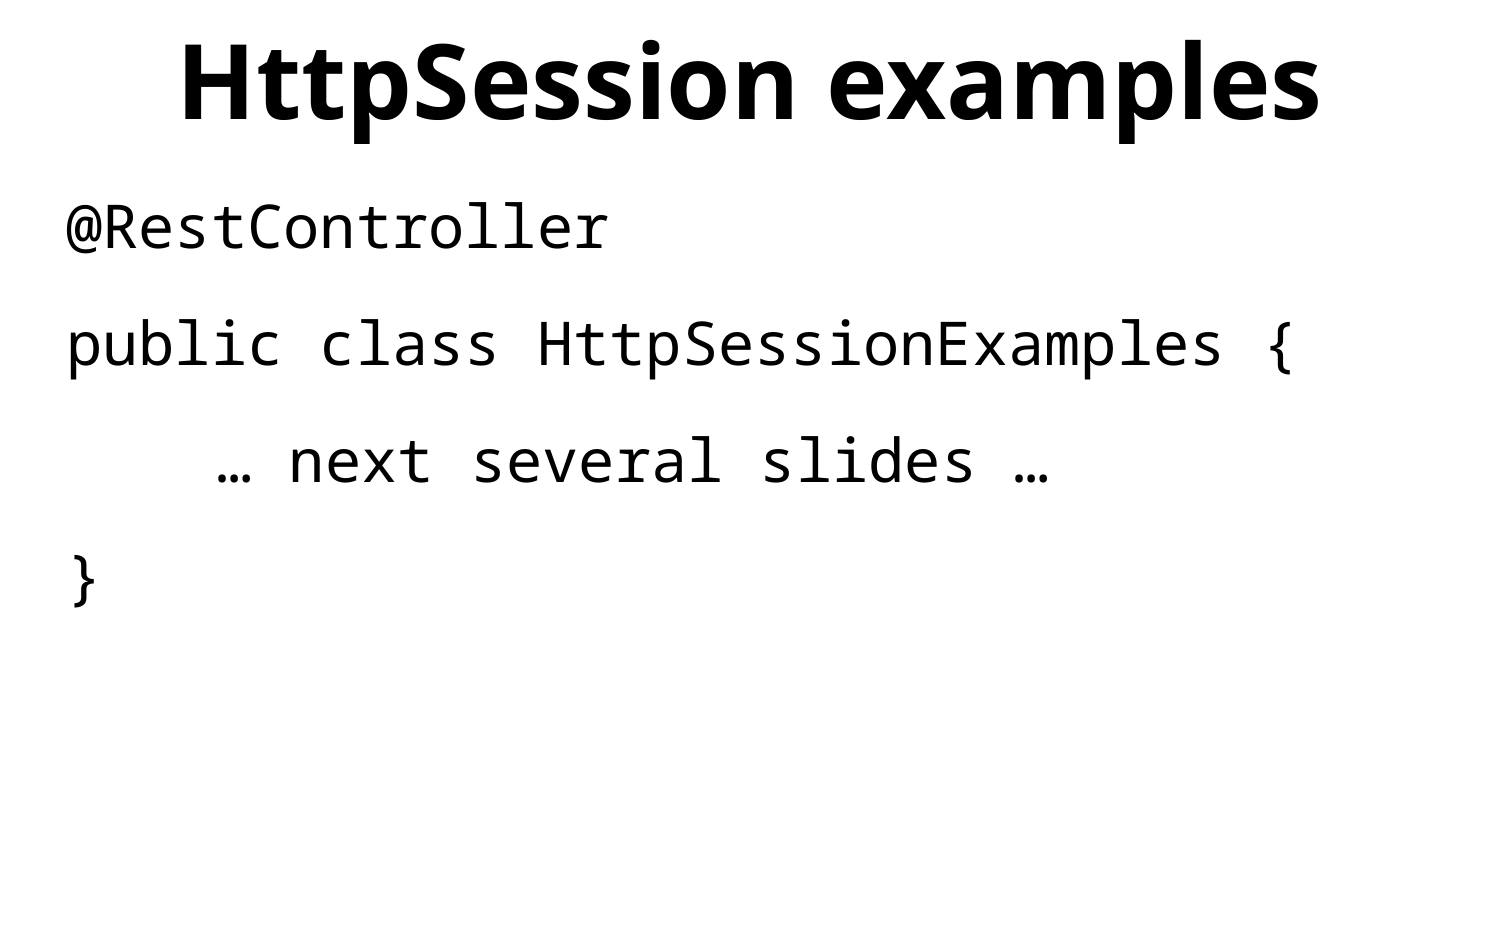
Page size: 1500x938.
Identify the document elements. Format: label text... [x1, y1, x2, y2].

list @RestController public class HttpSessionExamples { … next several slides … } [51, 162, 1500, 922]
title HttpSession examples [0, 0, 1500, 163]
